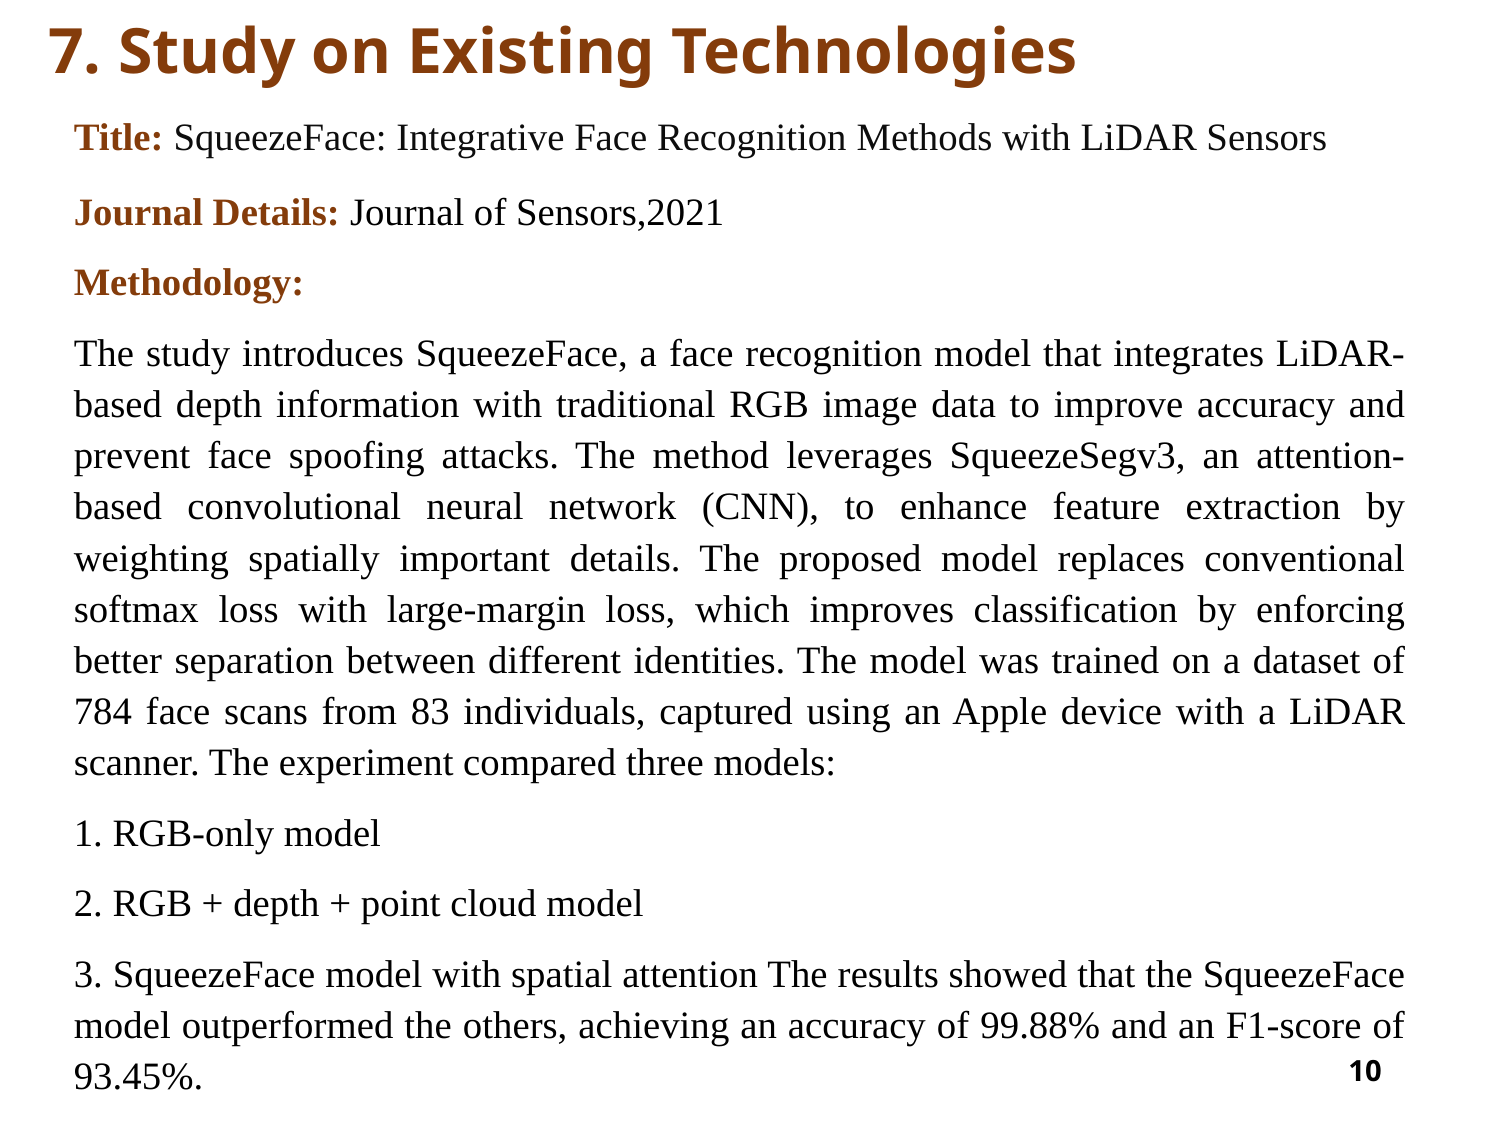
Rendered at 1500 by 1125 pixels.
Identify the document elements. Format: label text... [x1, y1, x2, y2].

slide_number 10 [1059, 1042, 1397, 1103]
title 7. Study on Existing Technologies [33, 0, 1467, 115]
list Title: SqueezeFace: Integrative Face Recognition Methods with LiDAR Sensors Journal Details: Journal of Sensors,2021 Methodology: The study introduces SqueezeFace, a face recognition model that integrates LiDAR-based depth information with traditional RGB image data to improve accuracy and prevent face spoofing attacks. The method leverages SqueezeSegv3, an attention-based convolutional neural network (CNN), to enhance feature extraction by weighting spatially important details. The proposed model replaces conventional softmax loss with large-margin loss, which improves classification by enforcing better separation between different identities. The model was trained on a dataset of 784 face scans from 83 individuals, captured using an Apple device with a LiDAR scanner. The experiment compared three models: 1. RGB-only model 2. RGB + depth + point cloud model 3. SqueezeFace model with spatial attention The results showed that the SqueezeFace model outperformed the others, achieving an accuracy of 99.88% and an F1-score of 93.45%. [58, 95, 1423, 1125]
